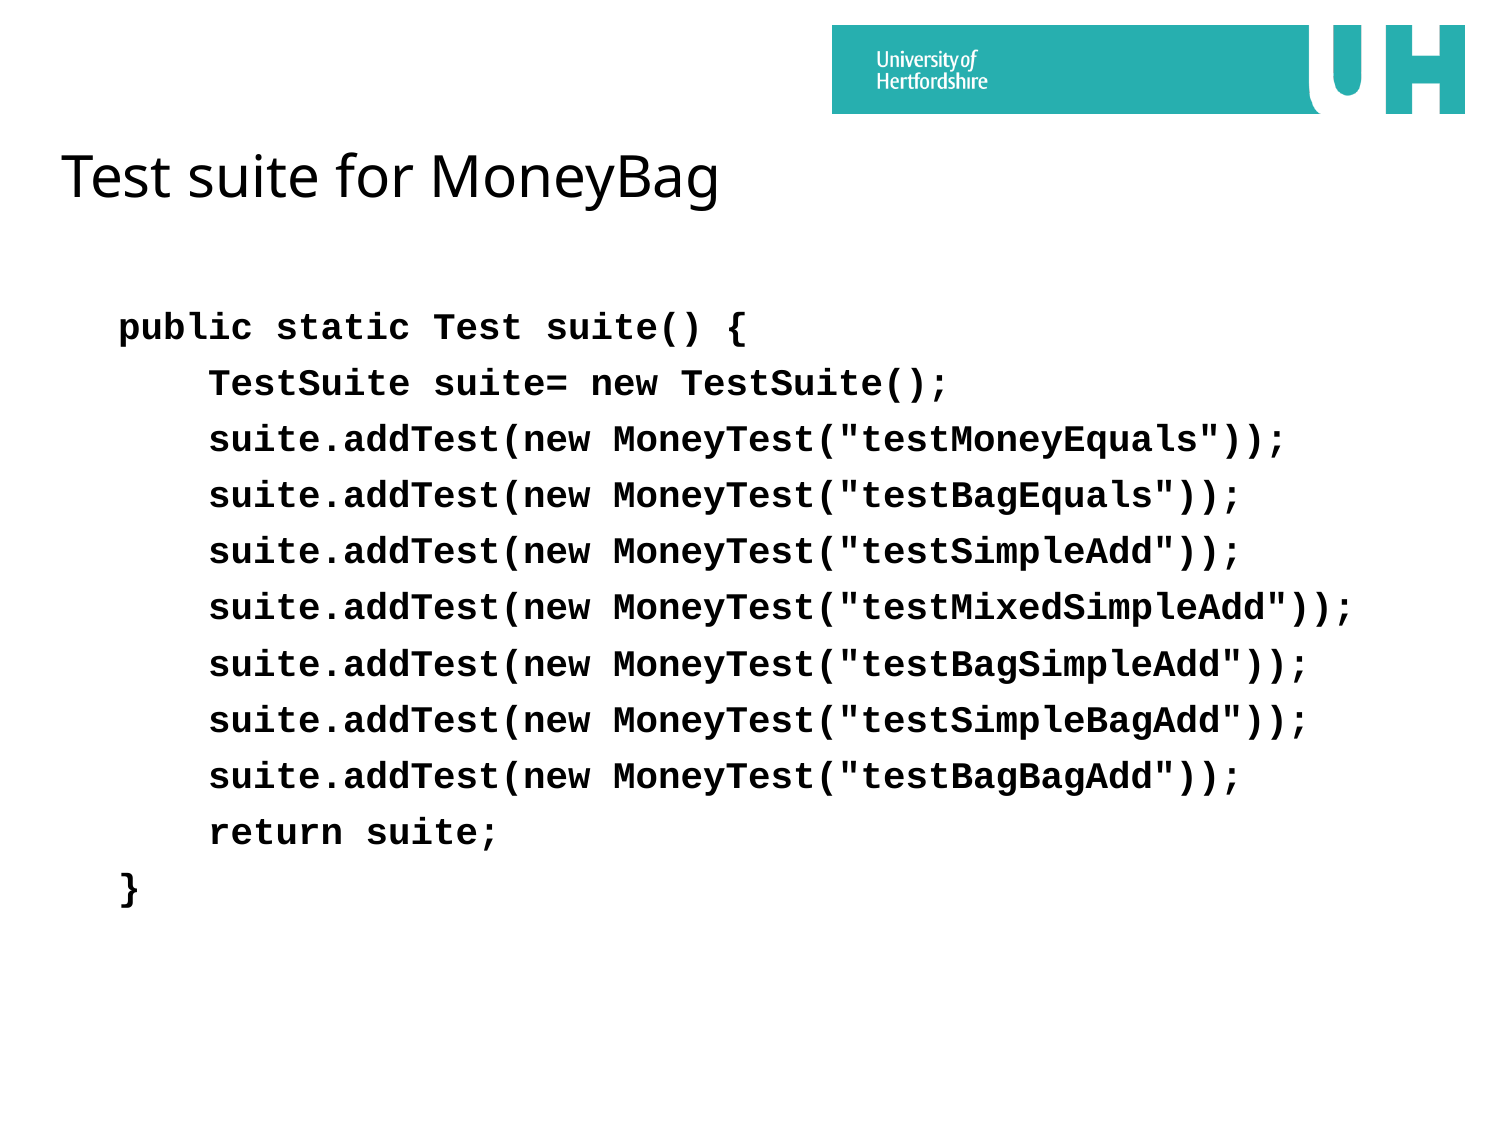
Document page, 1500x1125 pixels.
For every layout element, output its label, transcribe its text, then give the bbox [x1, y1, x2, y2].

title Test suite for MoneyBag [46, 70, 1341, 288]
picture [832, 25, 1465, 114]
list public static Test suite() { TestSuite suite= new TestSuite(); suite.addTest(new MoneyTest("testMoneyEquals")); suite.addTest(new MoneyTest("testBagEquals")); suite.addTest(new MoneyTest("testSimpleAdd")); suite.addTest(new MoneyTest("testMixedSimpleAdd")); suite.addTest(new MoneyTest("testBagSimpleAdd")); suite.addTest(new MoneyTest("testSimpleBagAdd")); suite.addTest(new MoneyTest("testBagBagAdd")); return suite; } [103, 299, 1397, 961]
